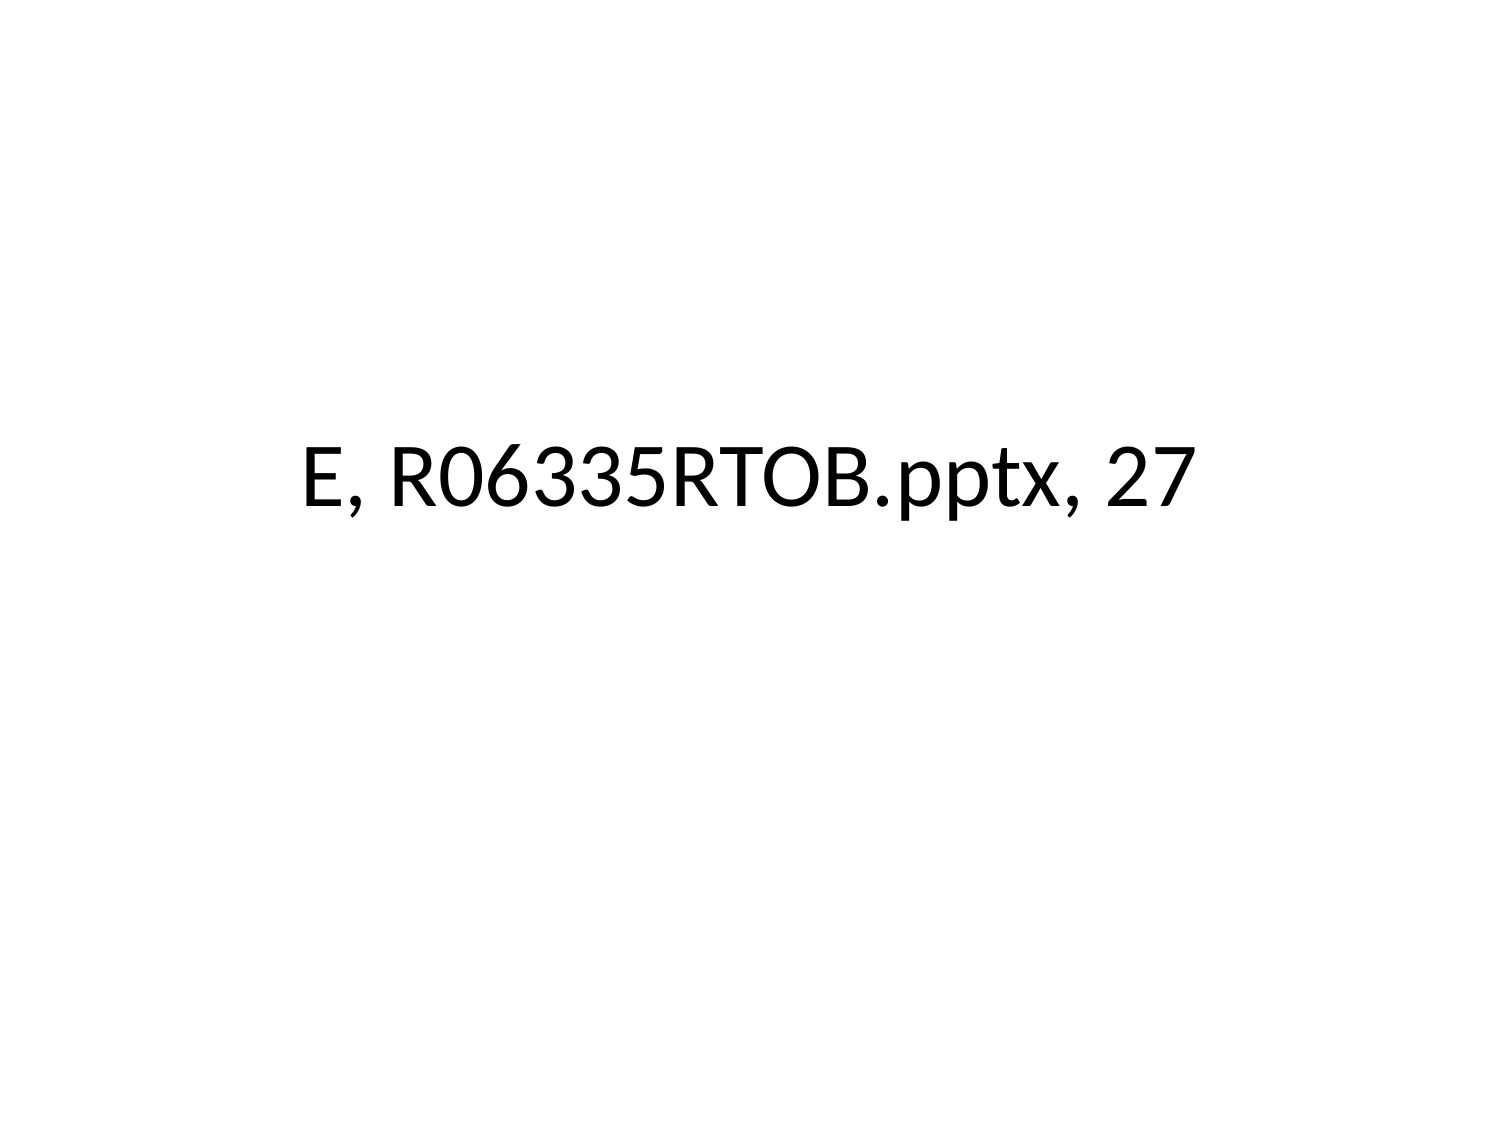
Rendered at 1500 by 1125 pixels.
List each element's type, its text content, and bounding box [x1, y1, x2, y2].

title E, R06335RTOB.pptx, 27 [112, 349, 1388, 591]
